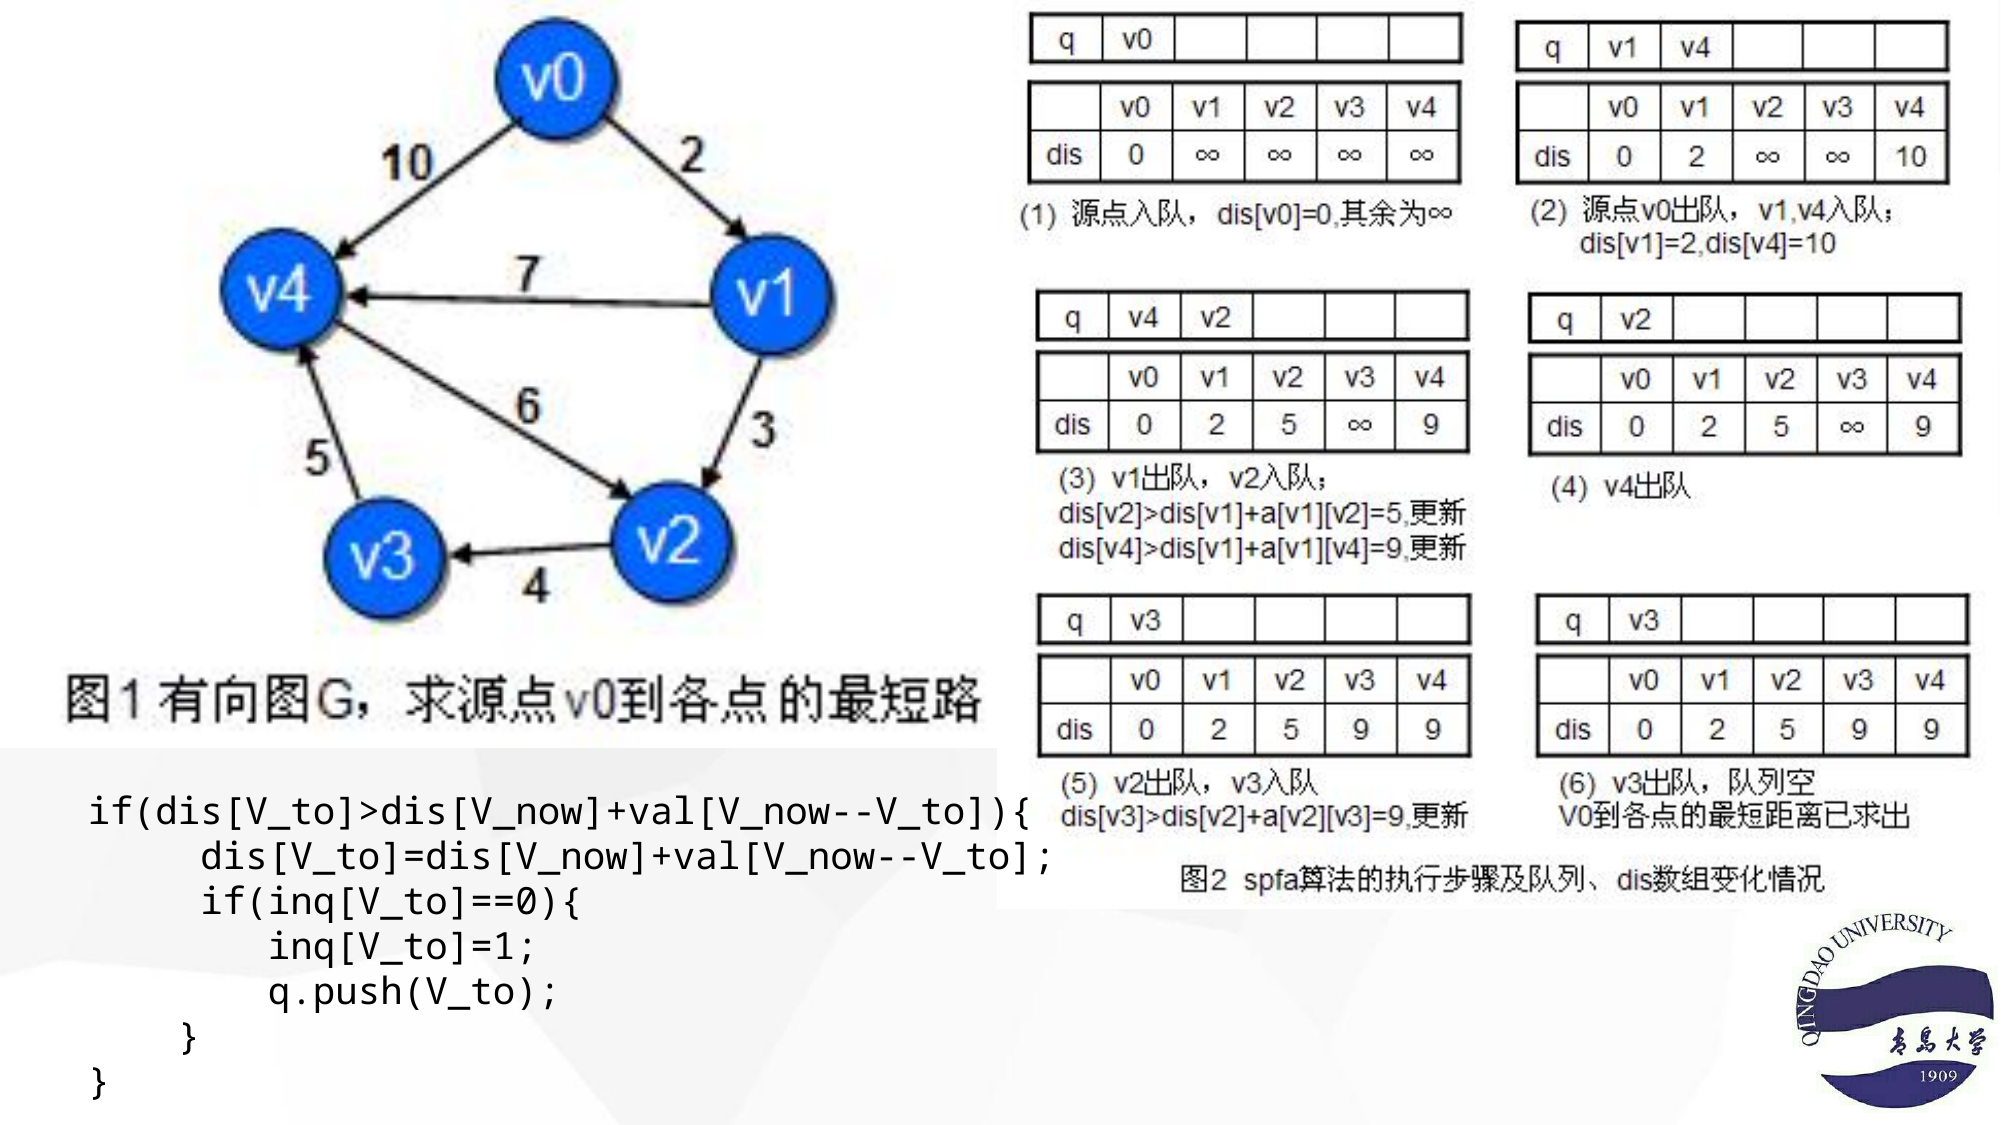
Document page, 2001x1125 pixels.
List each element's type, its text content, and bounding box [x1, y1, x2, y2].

picture [0, 0, 2001, 1125]
text_box if(dis[V_to]>dis[V_now]+val[V_now--V_to]){ dis[V_to]=dis[V_now]+val[V_now--V_to]; if(inq[V_to]==0){ inq[V_to]=1; q.push(V_to); } } [73, 779, 1071, 1110]
